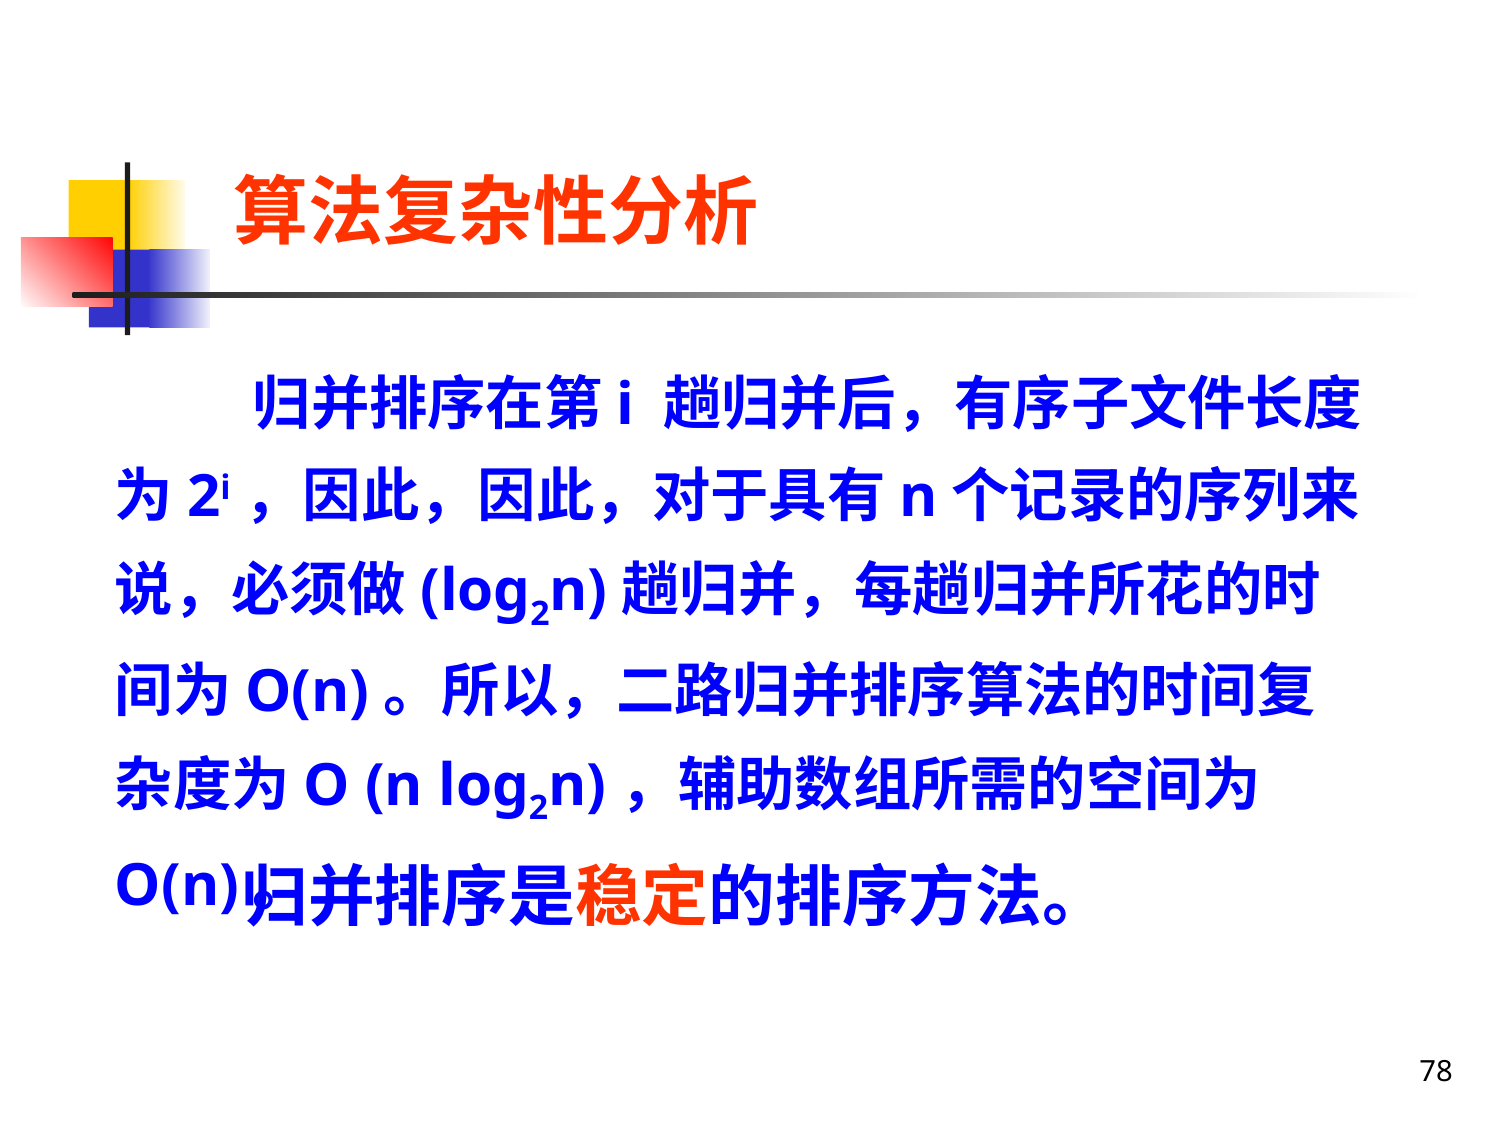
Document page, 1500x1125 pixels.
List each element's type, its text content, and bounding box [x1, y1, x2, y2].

slide_number 78 [1155, 1024, 1468, 1100]
title 算法复杂性分析 [218, 160, 1369, 261]
text_box 归并排序在第i 趟归并后，有序子文件长度为2i，因此，因此，对于具有n个记录的序列来说，必须做(log2n)趟归并，每趟归并所花的时间为O(n)。所以，二路归并排序算法的时间复杂度为O (n log2n)，辅助数组所需的空间为O(n)。 [100, 326, 1388, 925]
list 归并排序是稳定的排序方法。 [88, 846, 1389, 959]
